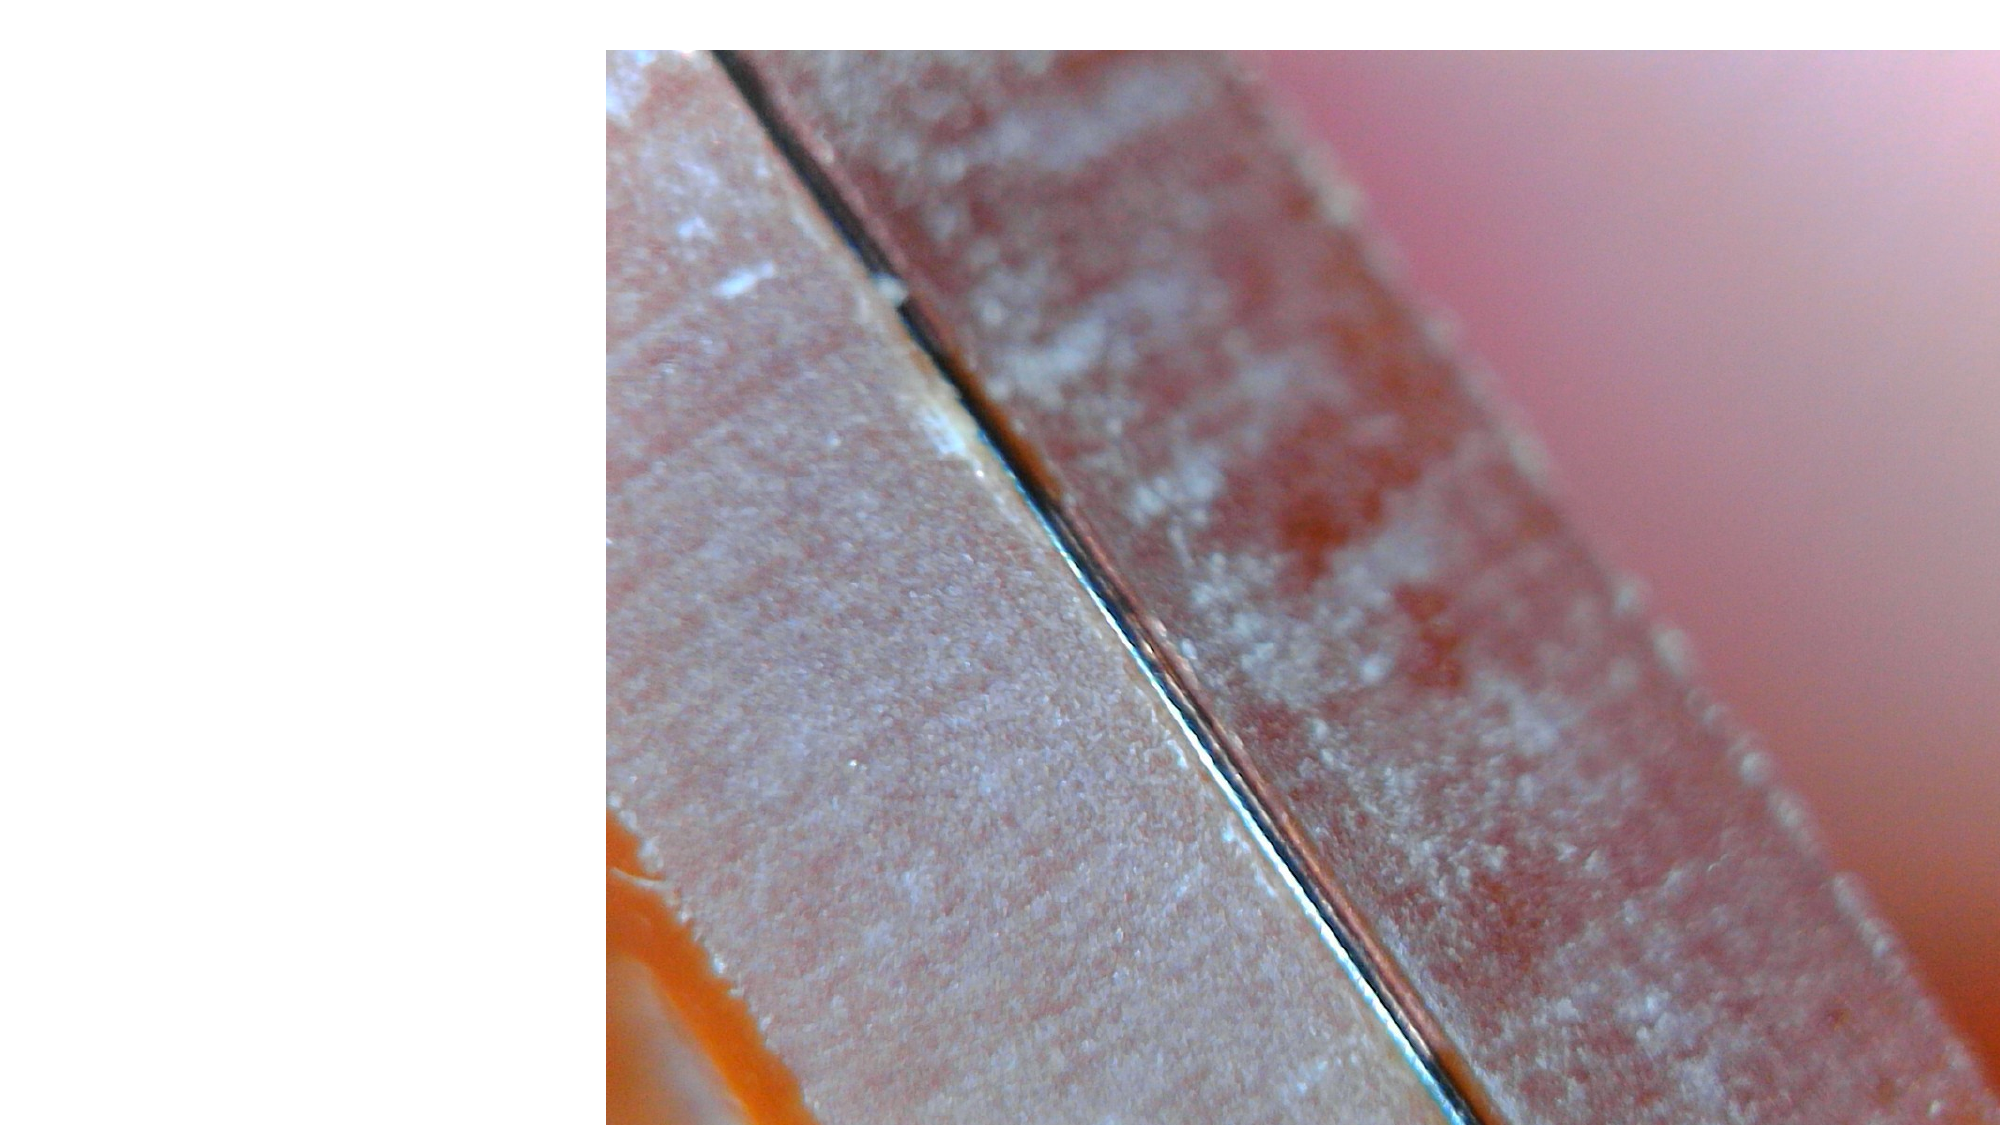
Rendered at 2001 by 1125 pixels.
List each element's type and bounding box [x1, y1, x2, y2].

picture [606, 50, 2000, 1125]
